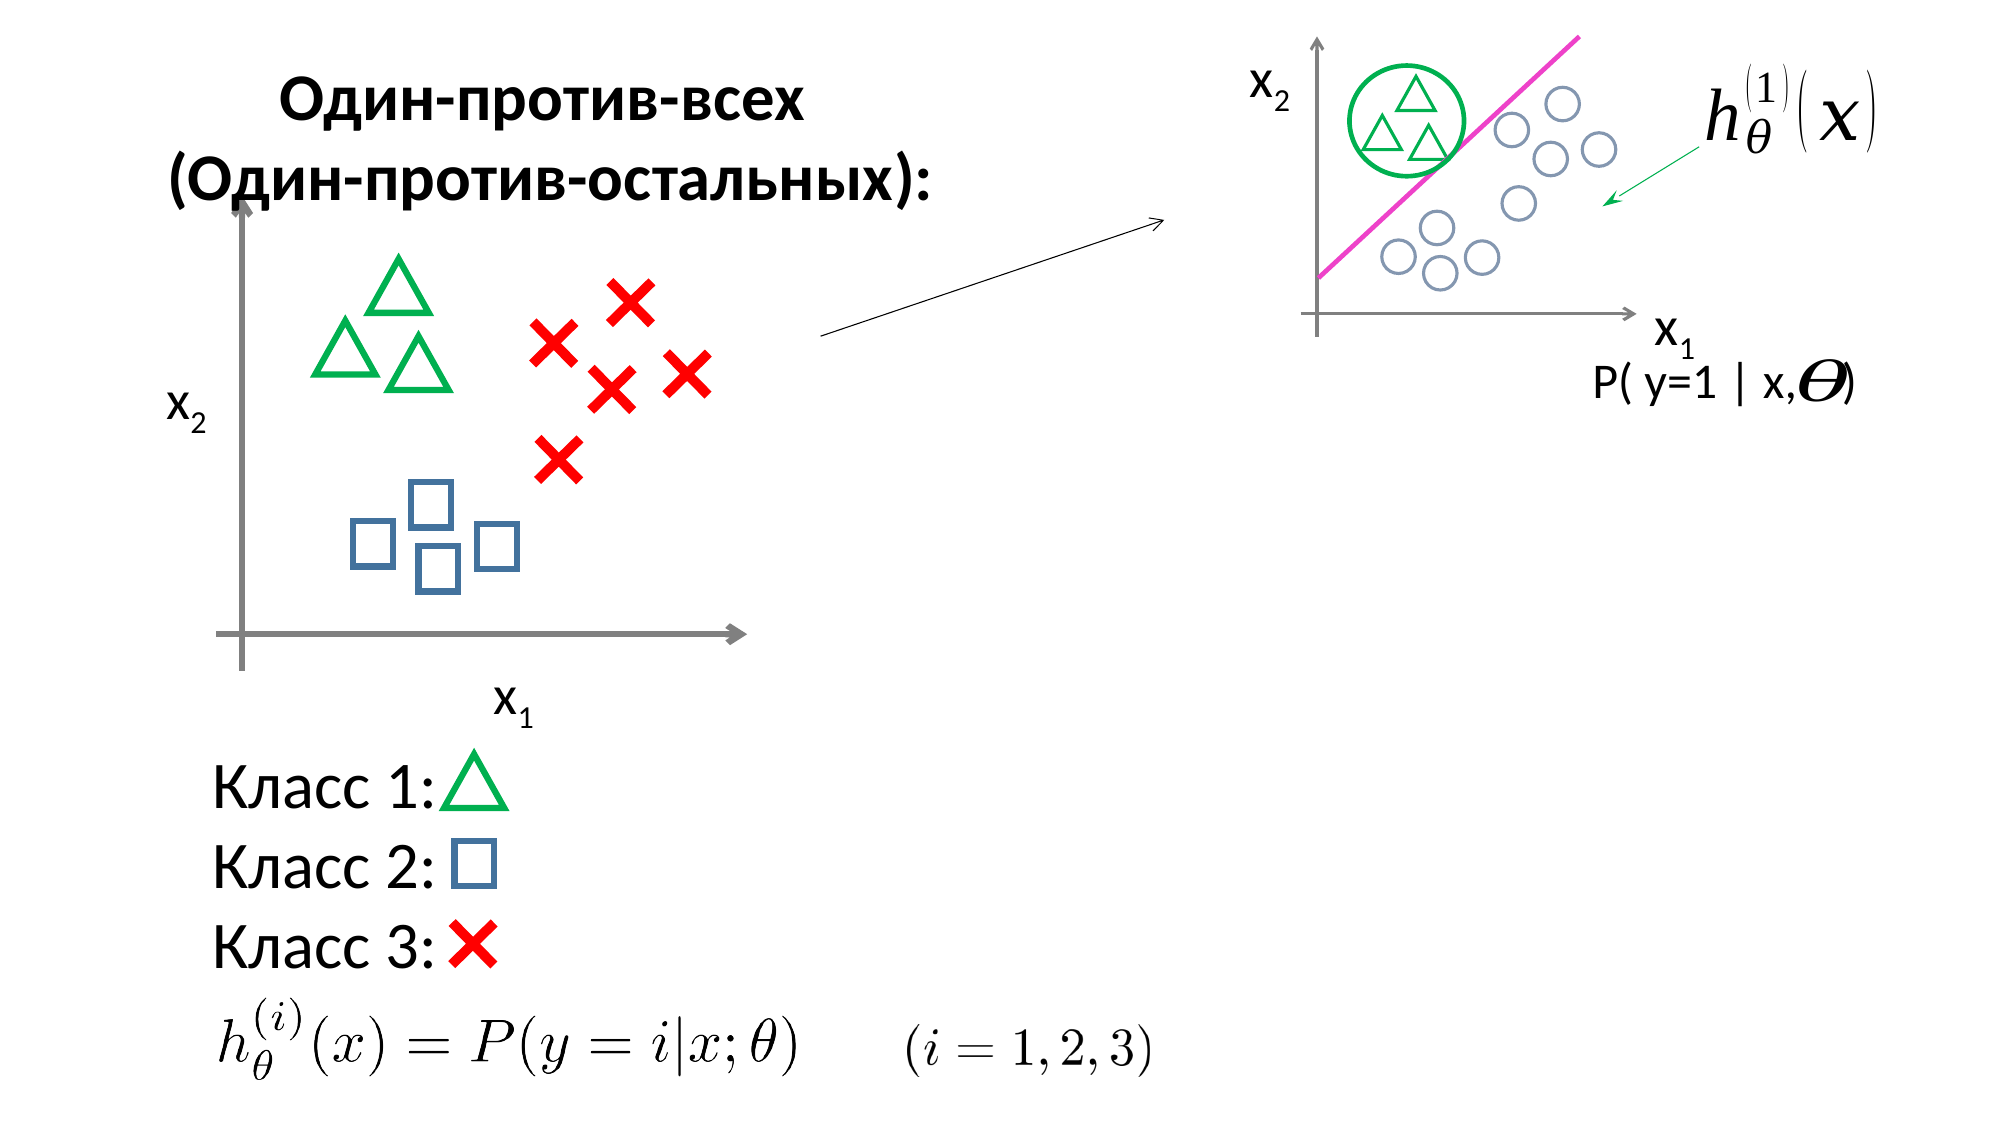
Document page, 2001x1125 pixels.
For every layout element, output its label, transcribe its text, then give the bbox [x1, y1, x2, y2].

text_box [442, 752, 507, 810]
text_box [1581, 131, 1617, 168]
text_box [820, 219, 1165, 337]
text_box x2 [151, 356, 222, 448]
picture [219, 997, 796, 1080]
text_box [590, 367, 634, 412]
text_box P( y=1 | x, ) [1577, 340, 1974, 416]
text_box [665, 352, 709, 396]
text_box x1 [478, 652, 549, 734]
text_box [451, 922, 495, 966]
text_box [532, 321, 576, 365]
text_box [313, 318, 378, 376]
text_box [1318, 36, 1580, 279]
text_box [417, 545, 459, 593]
text_box [410, 481, 452, 529]
text_box [366, 256, 431, 314]
text_box [608, 280, 653, 325]
text_box x1 [1639, 282, 1710, 340]
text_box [1602, 146, 1700, 207]
text_box [1423, 279, 1458, 292]
text_box [536, 437, 581, 482]
text_box [352, 520, 394, 568]
text_box x2 [1235, 34, 1305, 126]
text_box Один-против-всех (Один-против-остальных): [116, 46, 984, 221]
text_box [453, 840, 495, 887]
text_box Класс 1: Класс 2: Класс 3: [197, 734, 727, 989]
text_box [386, 334, 451, 392]
text_box [476, 523, 518, 570]
picture [907, 1024, 1150, 1077]
